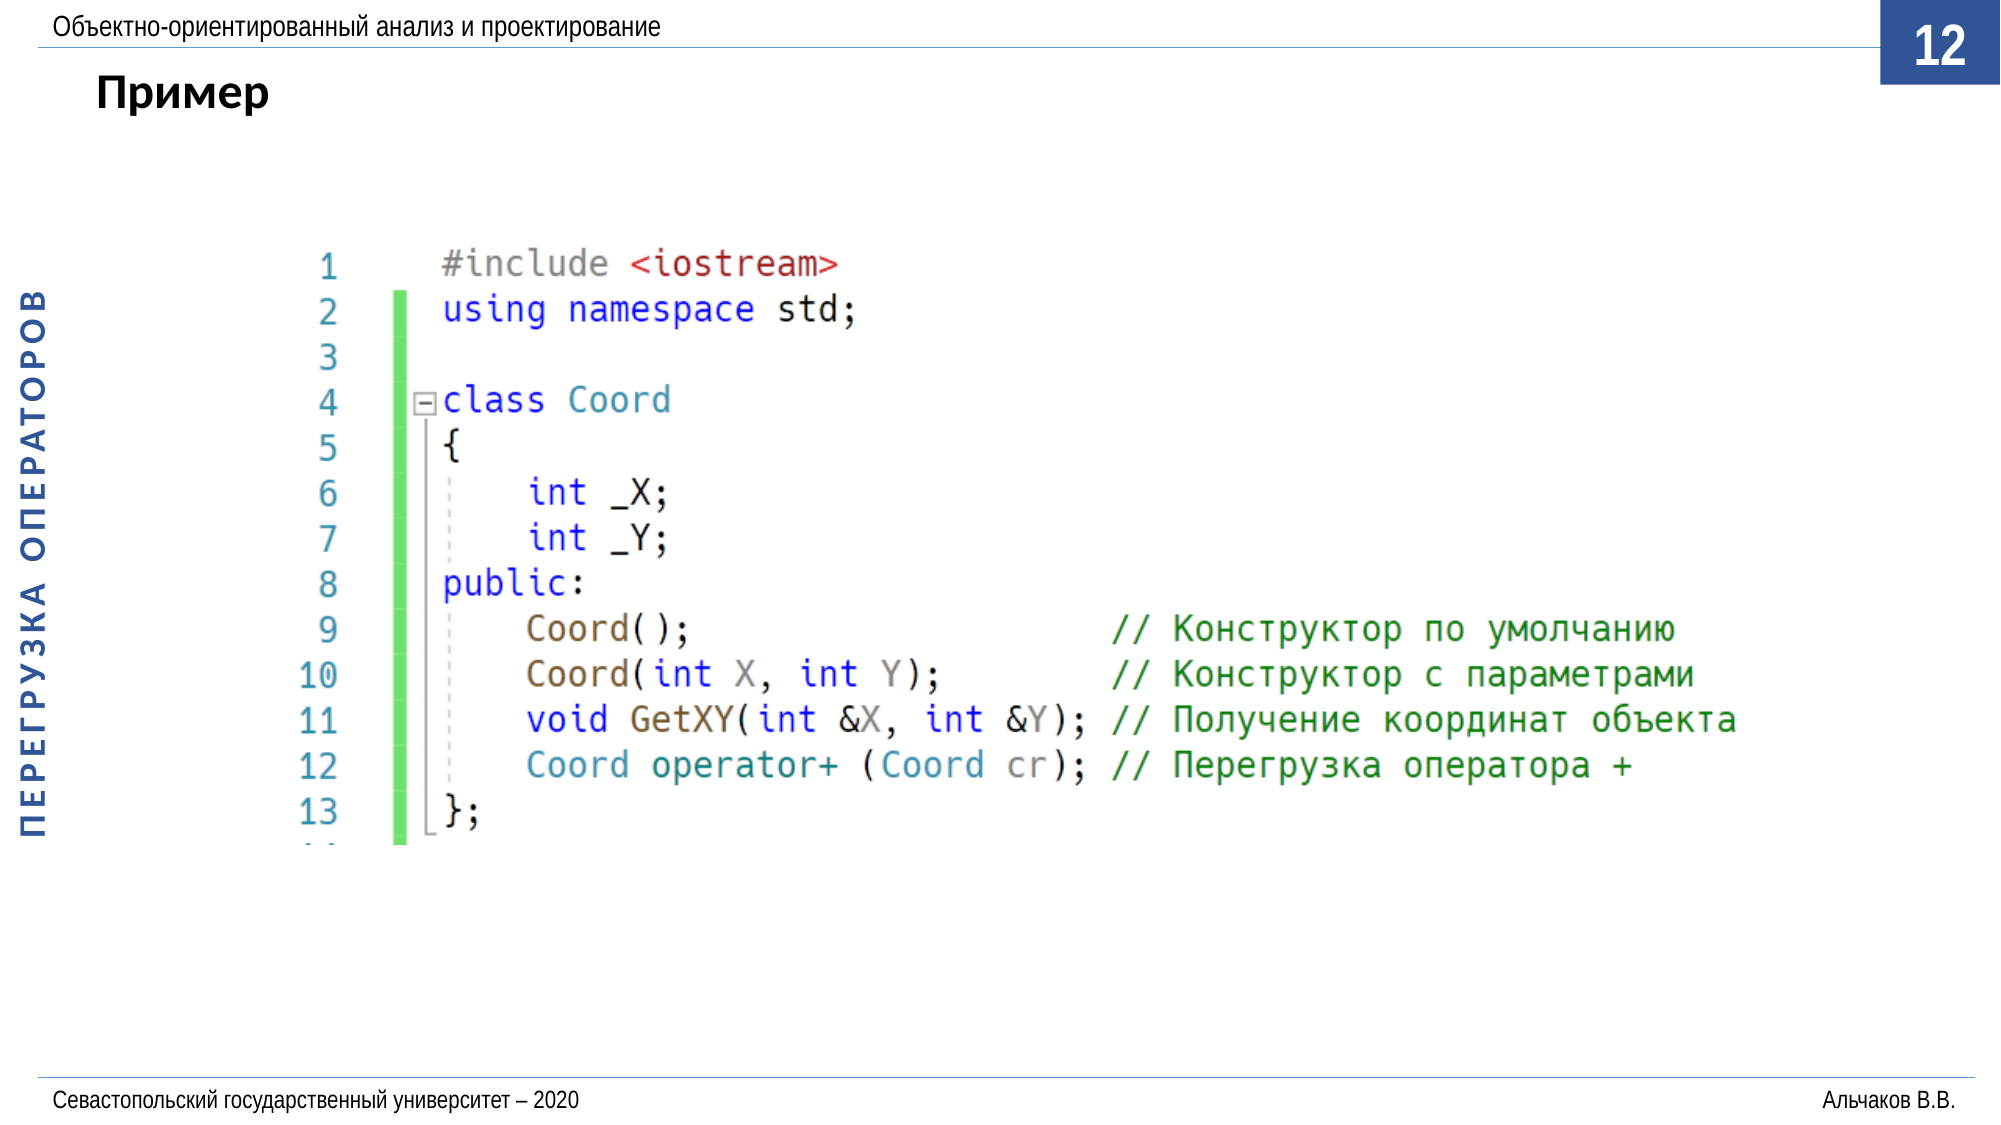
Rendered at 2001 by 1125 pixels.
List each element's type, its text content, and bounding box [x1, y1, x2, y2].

text_box 12 [1880, 0, 2000, 85]
text_box Объектно-ориентированный анализ и проектирование [37, 0, 1880, 47]
picture [290, 245, 1744, 845]
text_box Пример [81, 50, 1881, 126]
text_box ПЕРЕГРУЗКА ОПЕРАТОРОВ [0, 67, 76, 1063]
text_box Севастопольский государственный университет – 2020 Альчаков В.В. [37, 1078, 1975, 1121]
